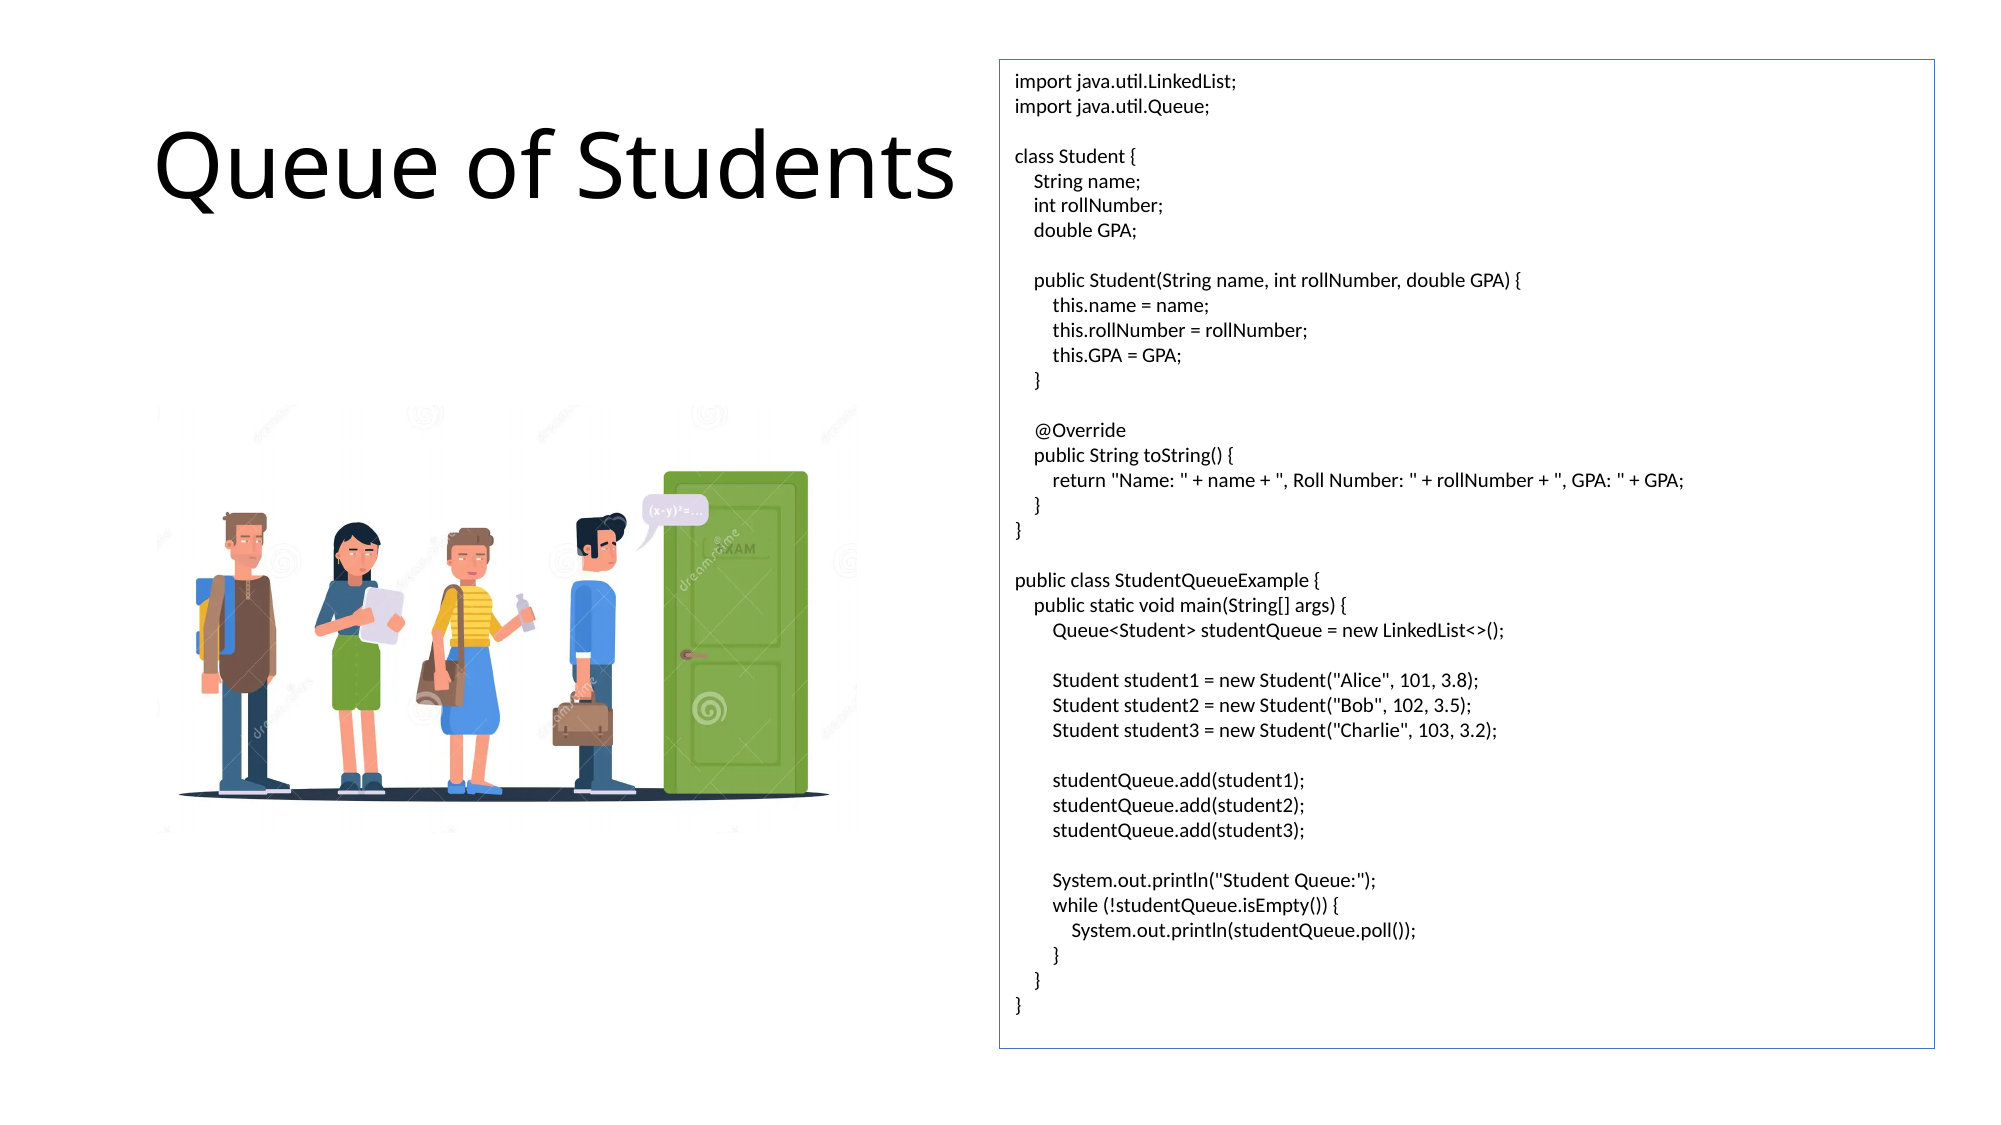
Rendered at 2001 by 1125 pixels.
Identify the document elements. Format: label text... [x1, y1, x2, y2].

title Queue of Students [137, 59, 999, 278]
picture [157, 405, 857, 833]
text_box import java.util.LinkedList; import java.util.Queue; class Student { String name; int rollNumber; double GPA; public Student(String name, int rollNumber, double GPA) { this.name = name; this.rollNumber = rollNumber; this.GPA = GPA; } @Override public String toString() { return "Name: " + name + ", Roll Number: " + rollNumber + ", GPA: " + GPA; } } public class StudentQueueExample { public static void main(String[] args) { Queue<Student> studentQueue = new LinkedList<>(); Student student1 = new Student("Alice", 101, 3.8); Student student2 = new Student("Bob", 102, 3.5); Student student3 = new Student("Charlie", 103, 3.2); studentQueue.add(student1); studentQueue.add(student2); studentQueue.add(student3); System.out.println("Student Queue:"); while (!studentQueue.isEmpty()) { System.out.println(studentQueue.poll()); } } } [999, 59, 1935, 1049]
